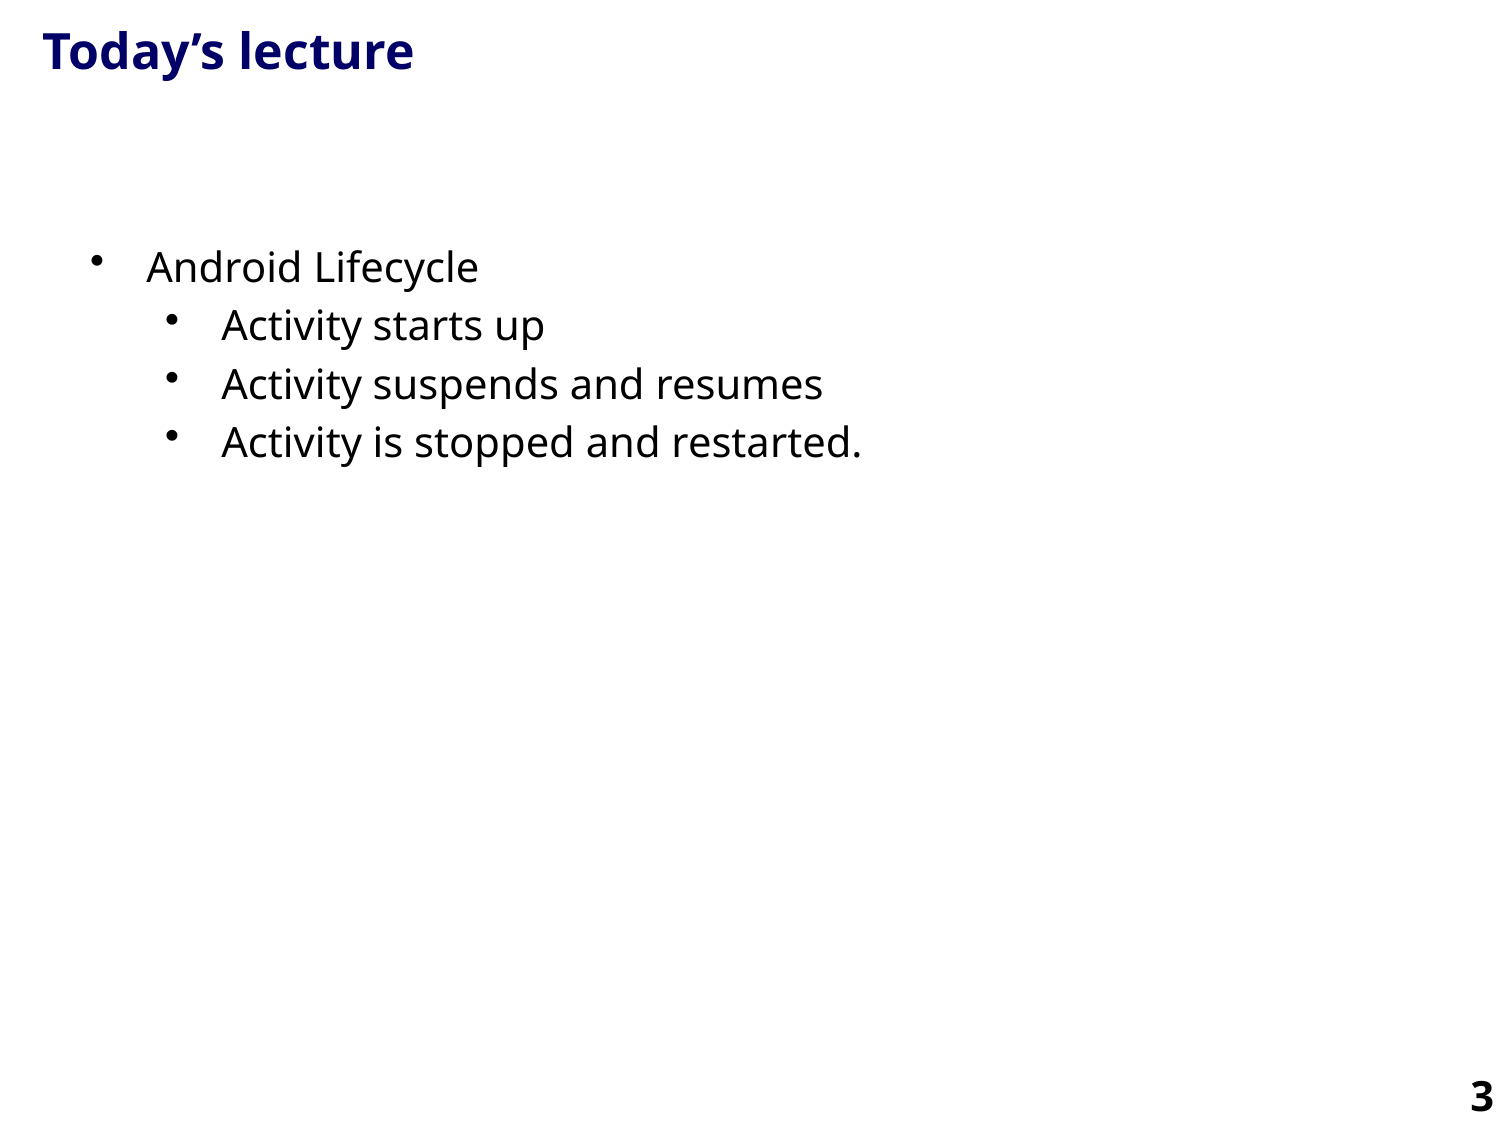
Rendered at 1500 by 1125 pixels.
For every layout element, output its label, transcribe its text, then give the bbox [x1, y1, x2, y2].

slide_number 3 [1034, 1062, 1500, 1125]
title Today’s lecture [27, 12, 1485, 126]
text_box Android Lifecycle Activity starts up Activity suspends and resumes Activity is stopped and restarted. [75, 174, 1300, 988]
